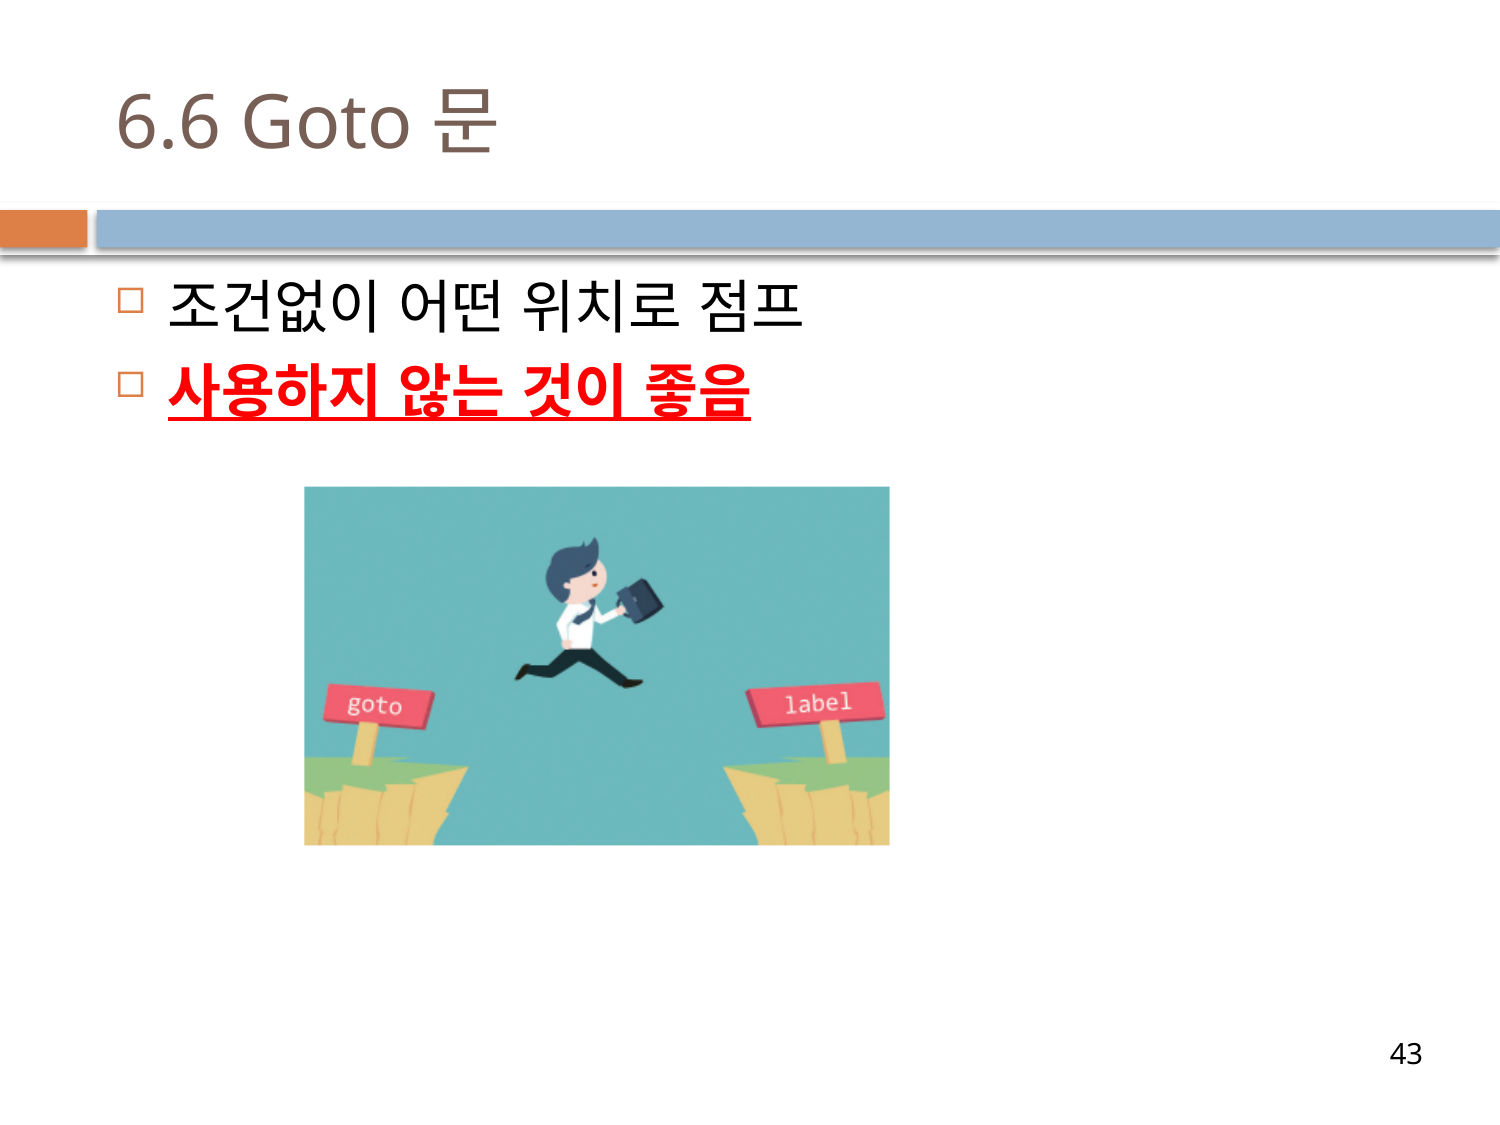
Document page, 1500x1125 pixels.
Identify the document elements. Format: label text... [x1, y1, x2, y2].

title 6.6 Goto문 [100, 37, 1438, 200]
picture [267, 451, 904, 866]
list 조건없이 어떤 위치로 점프 사용하지 않는 것이 좋음 [100, 262, 1438, 1000]
slide_number 43 [1021, 1024, 1438, 1085]
